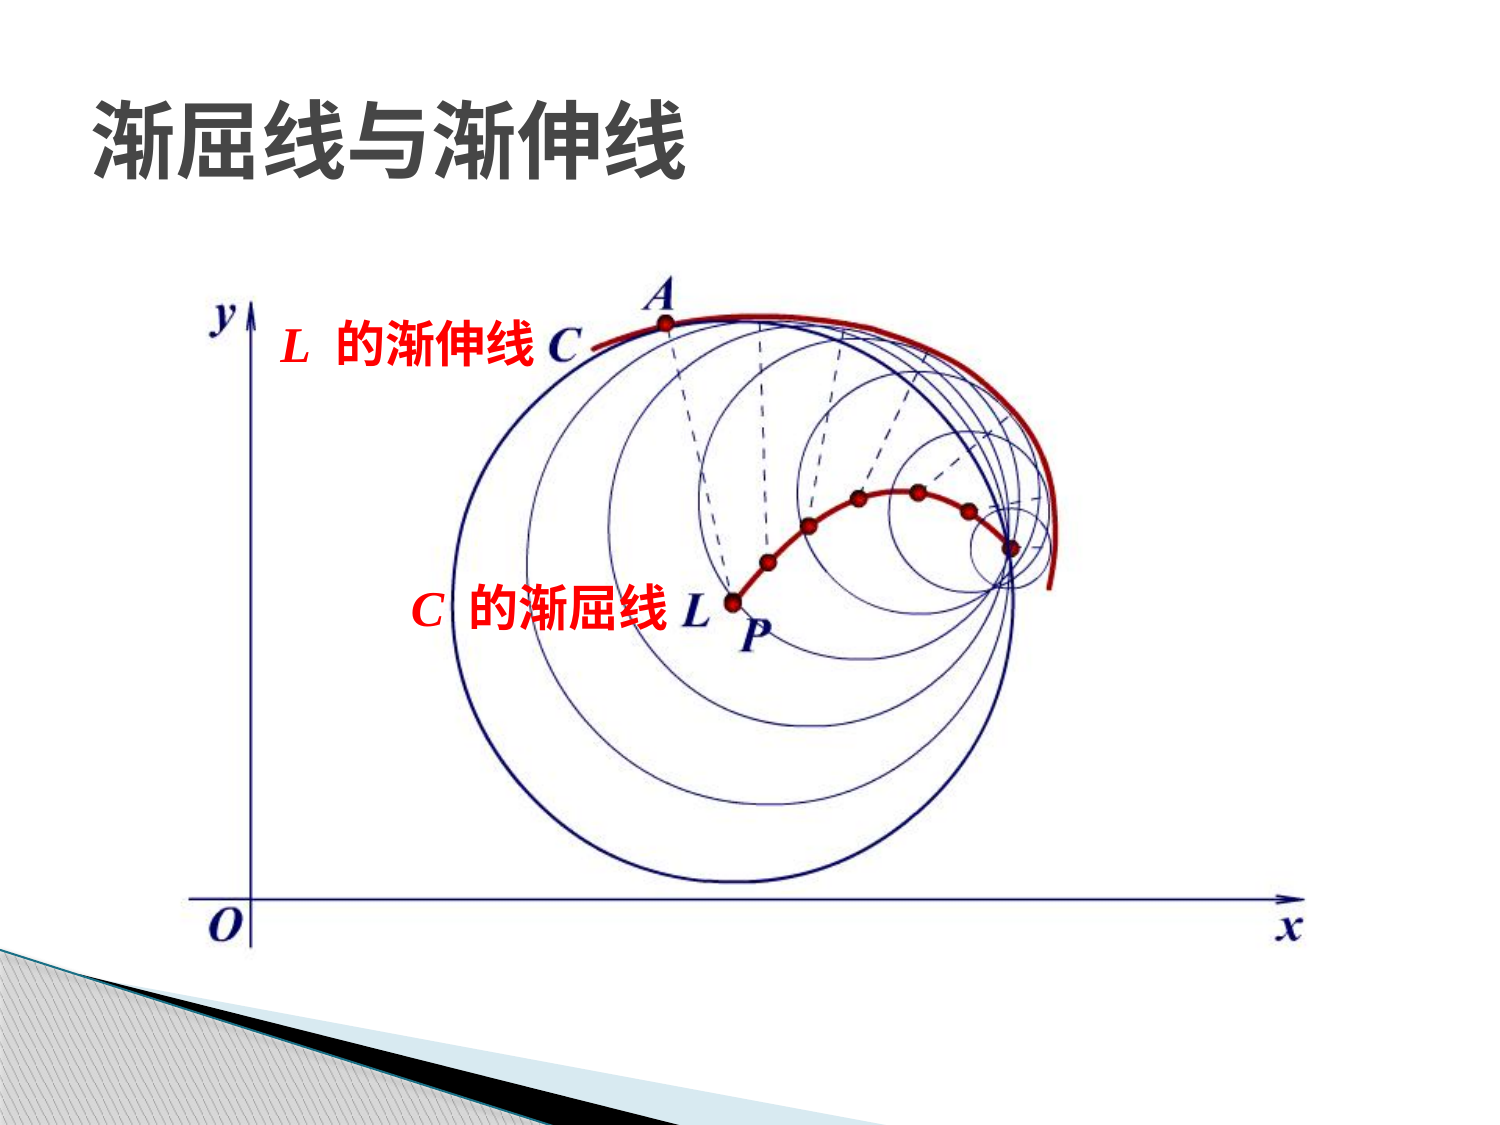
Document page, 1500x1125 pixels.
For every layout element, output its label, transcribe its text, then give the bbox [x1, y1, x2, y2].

picture [155, 246, 1344, 982]
title 渐屈线与渐伸线 [74, 44, 1426, 233]
